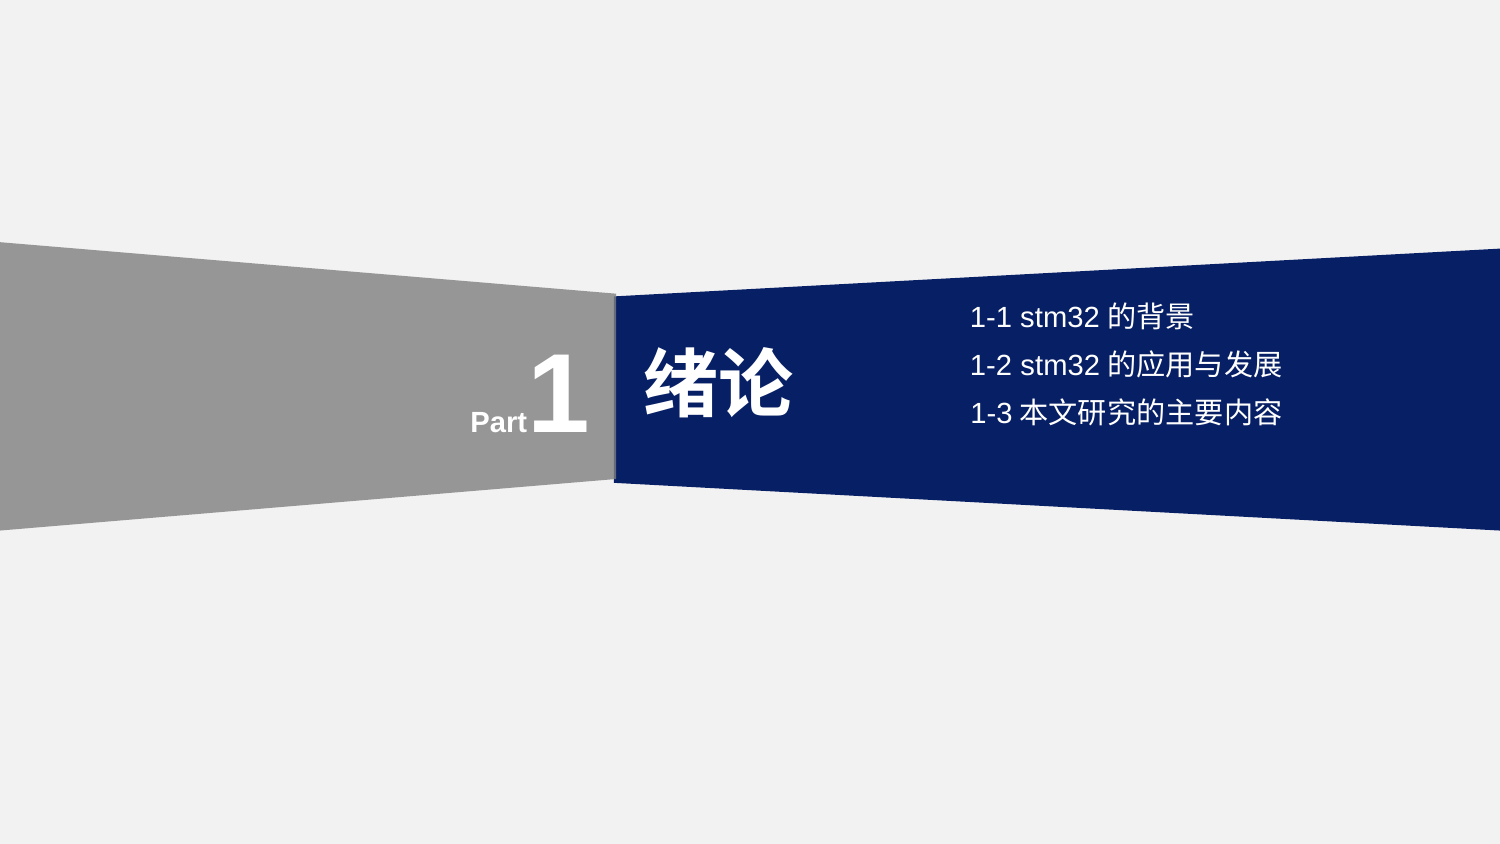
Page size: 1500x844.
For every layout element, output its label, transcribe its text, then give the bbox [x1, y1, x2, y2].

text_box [957, 290, 1296, 484]
text_box Part1 [459, 314, 602, 461]
text_box [612, 247, 1500, 532]
text_box 绪论 [632, 331, 806, 433]
text_box [0, 241, 618, 532]
